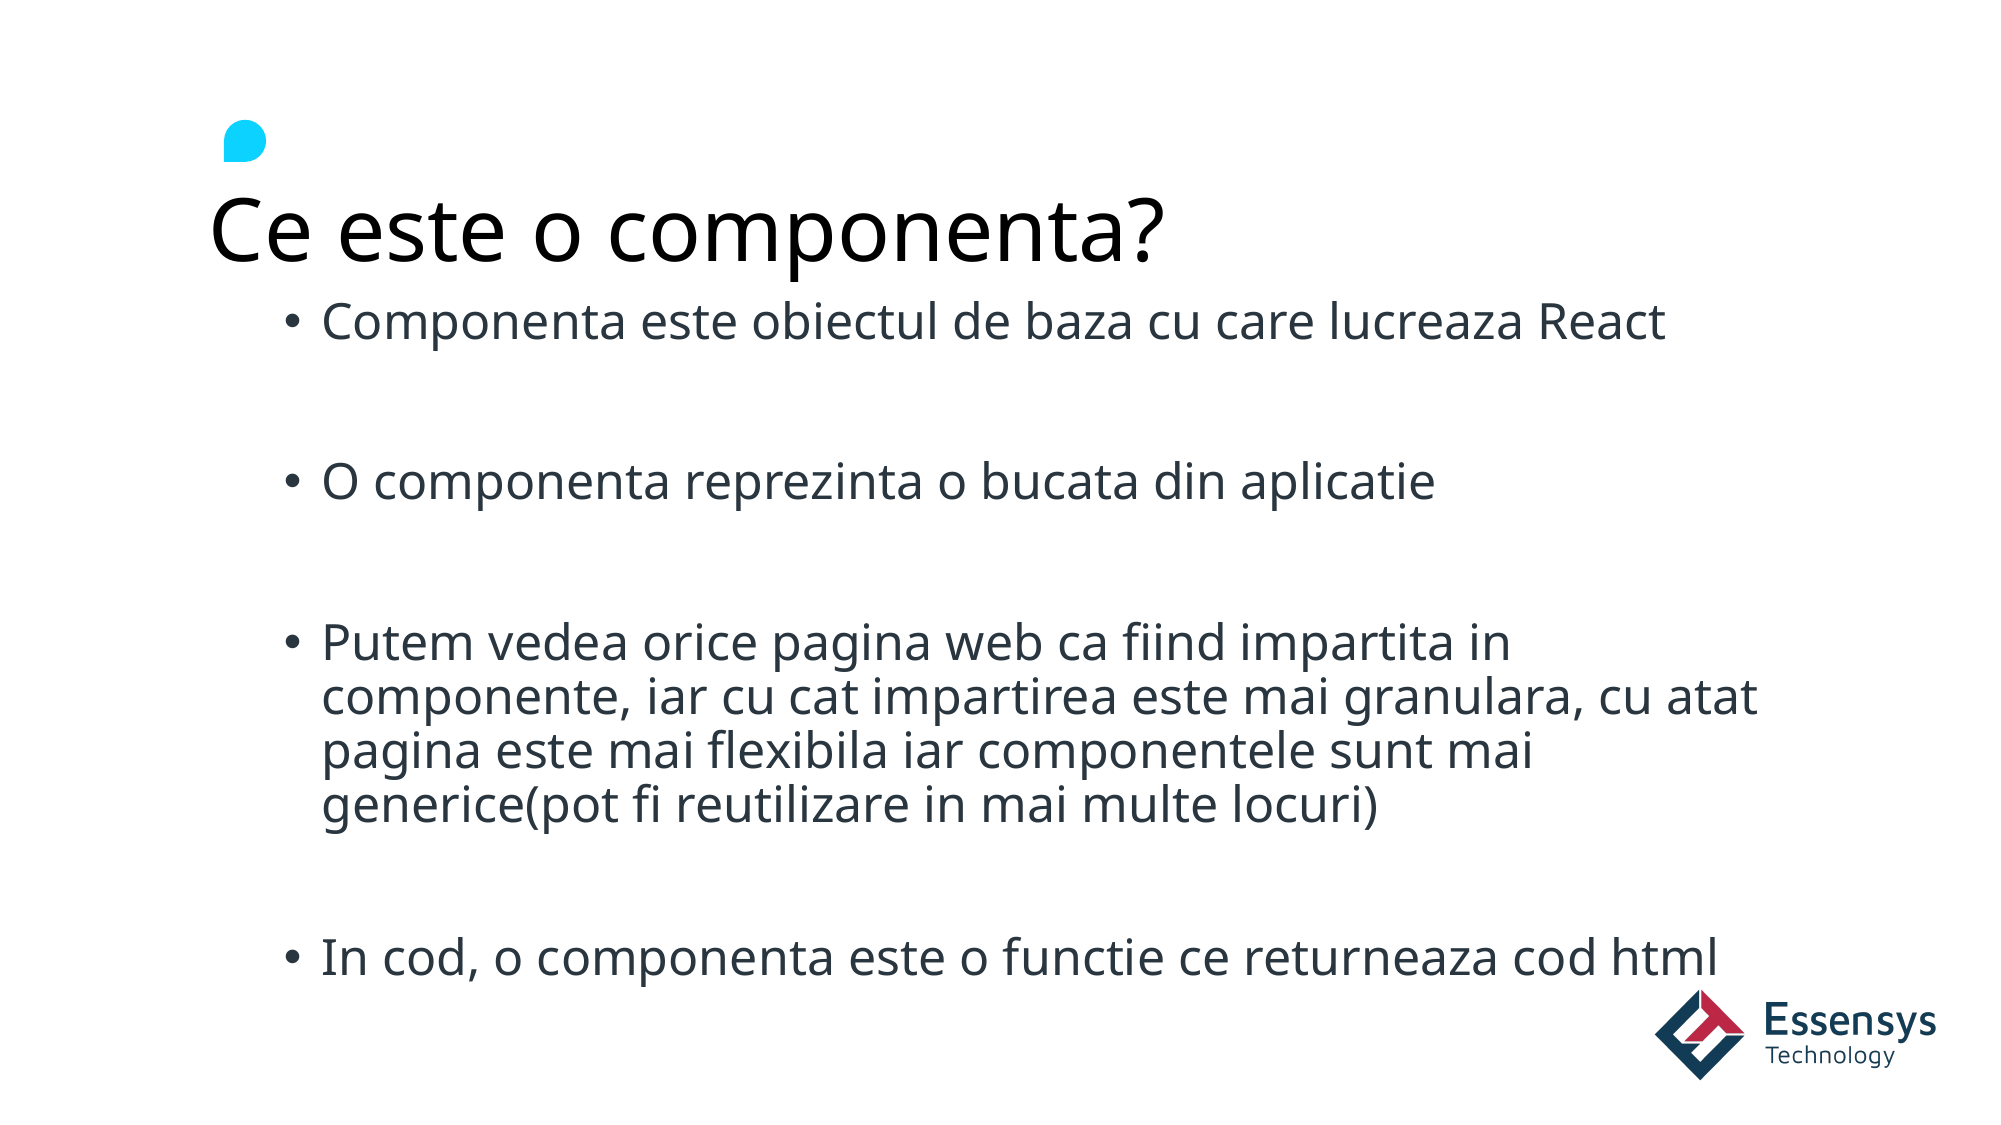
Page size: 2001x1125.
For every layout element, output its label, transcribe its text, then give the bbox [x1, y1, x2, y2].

picture [1807, 984, 1941, 1086]
list Componenta este obiectul de baza cu care lucreaza React O componenta reprezinta o bucata din aplicatie Putem vedea orice pagina web ca fiind impartita in componente, iar cu cat impartirea este mai granulara, cu atat pagina este mai flexibila iar componentele sunt mai generice(pot fi reutilizare in mai multe locuri) In cod, o componenta este o functie ce returneaza cod html [193, 288, 1807, 1090]
title Ce este o componenta? [193, 178, 1863, 289]
